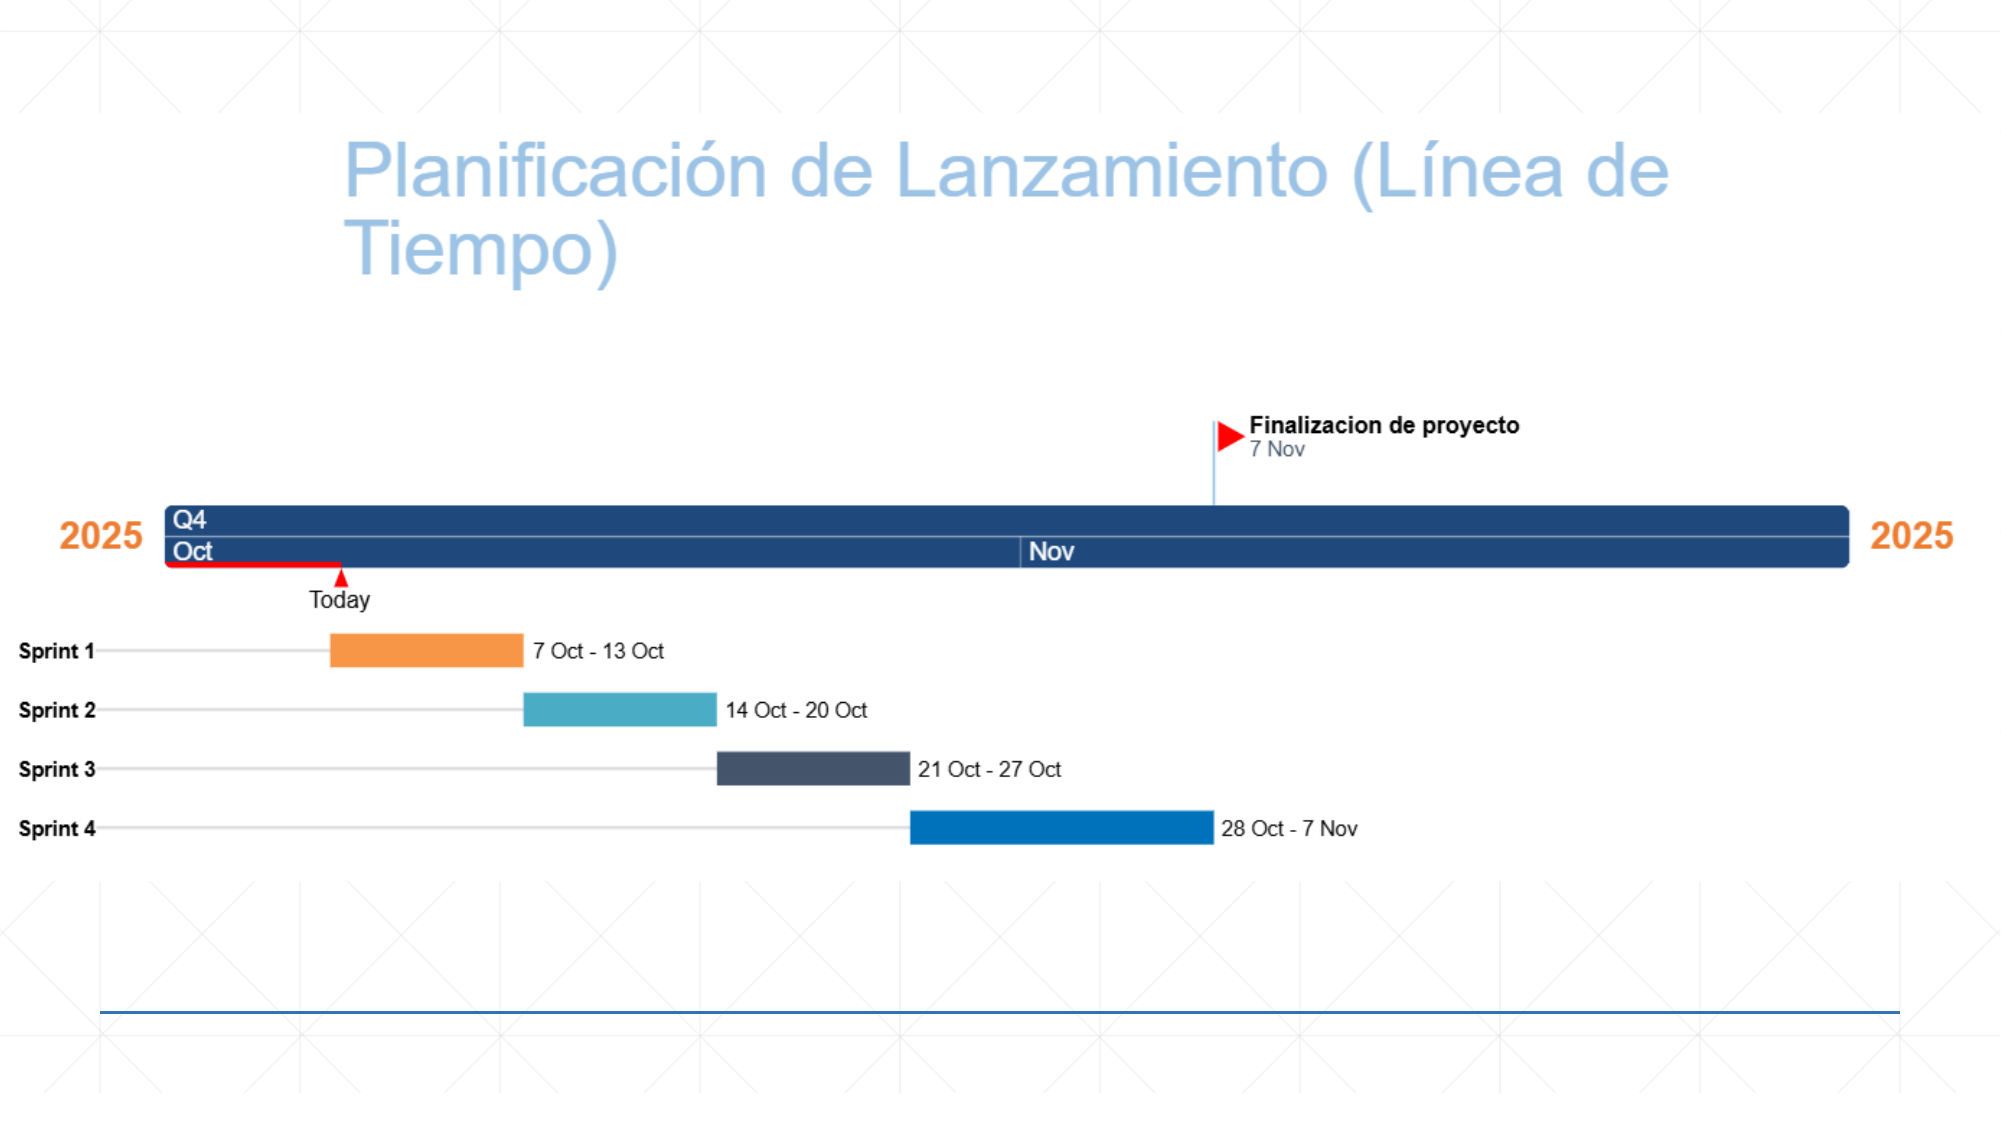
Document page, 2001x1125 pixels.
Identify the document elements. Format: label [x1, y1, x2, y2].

picture [0, 113, 2000, 882]
